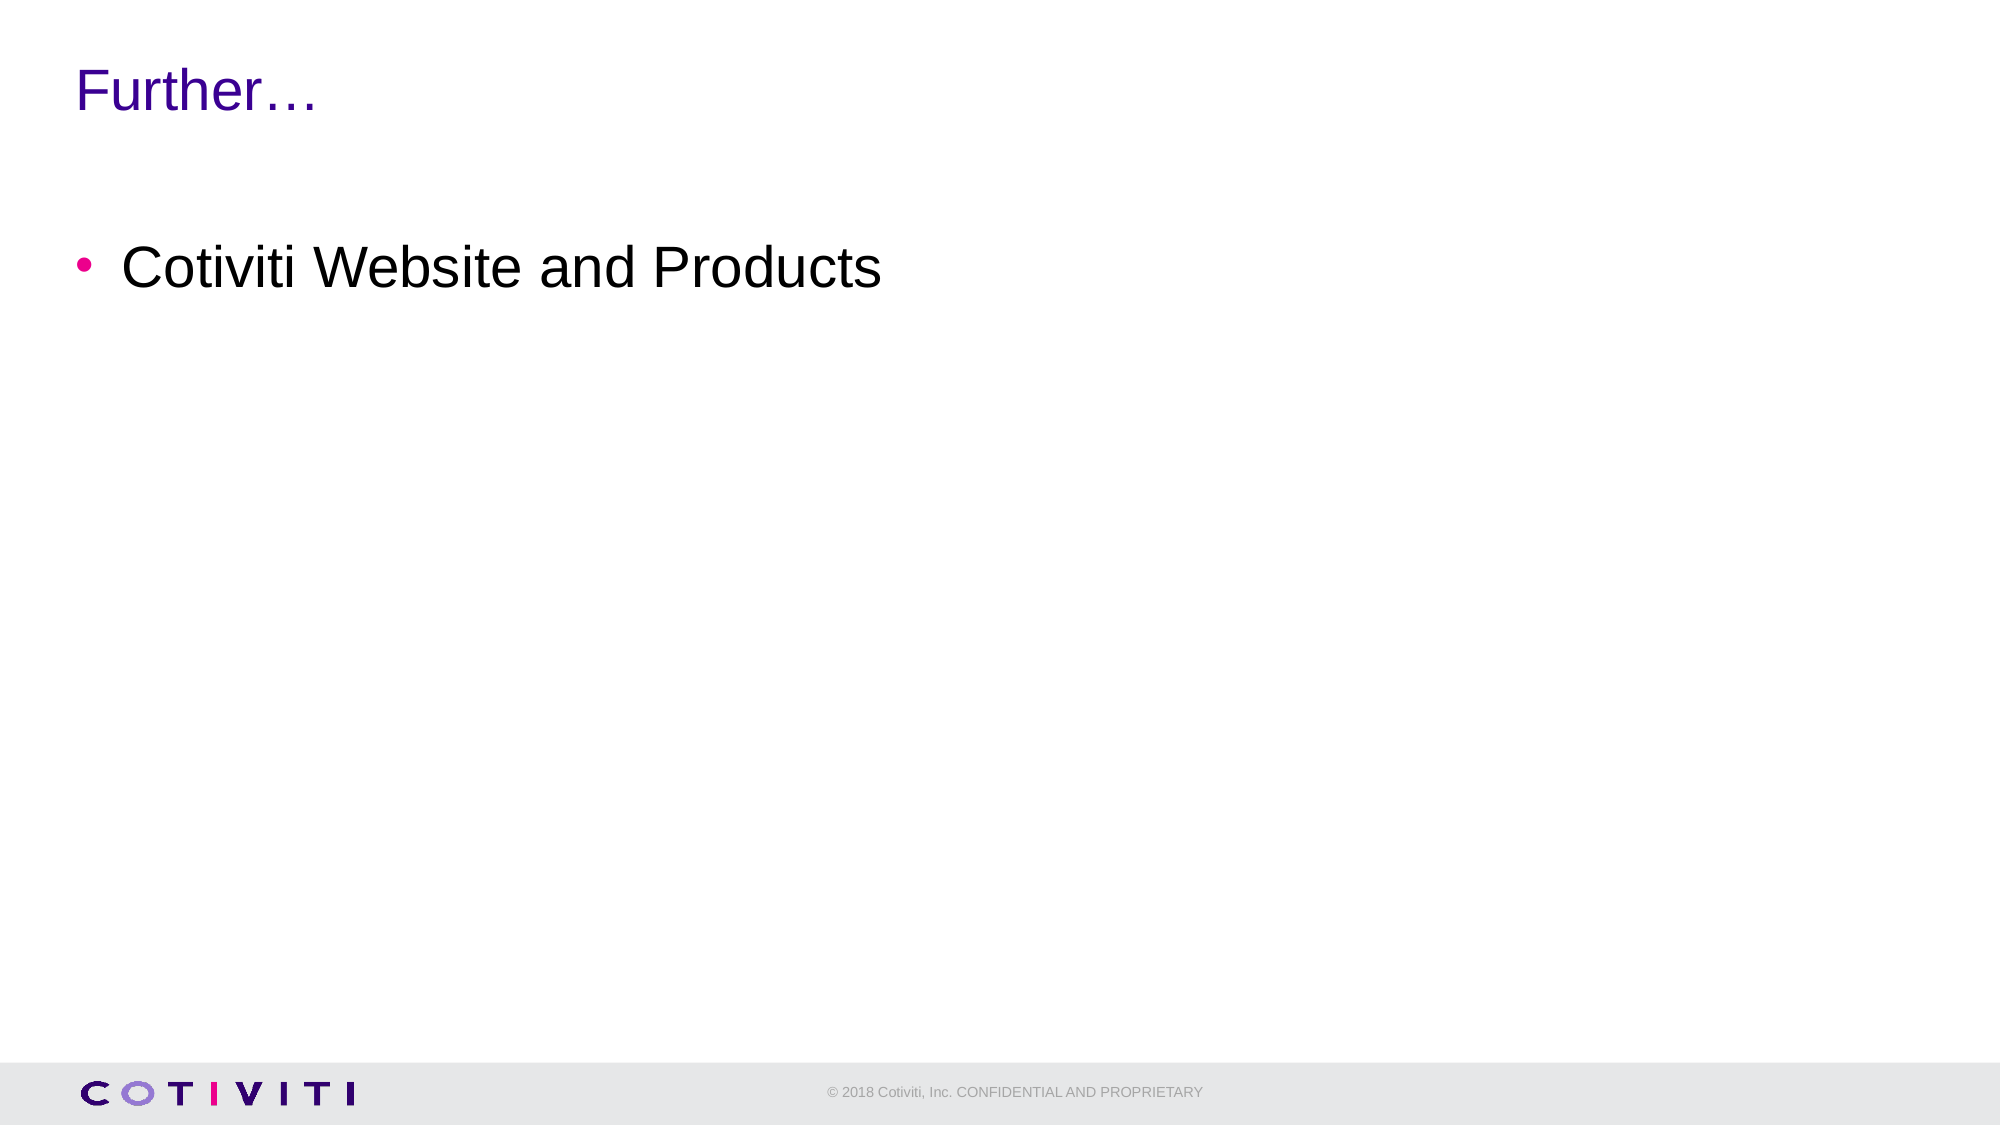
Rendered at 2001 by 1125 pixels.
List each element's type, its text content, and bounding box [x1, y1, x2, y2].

title Further… [75, 59, 1925, 210]
picture [75, 1066, 369, 1119]
list Cotiviti Website and Products [75, 228, 1925, 1014]
